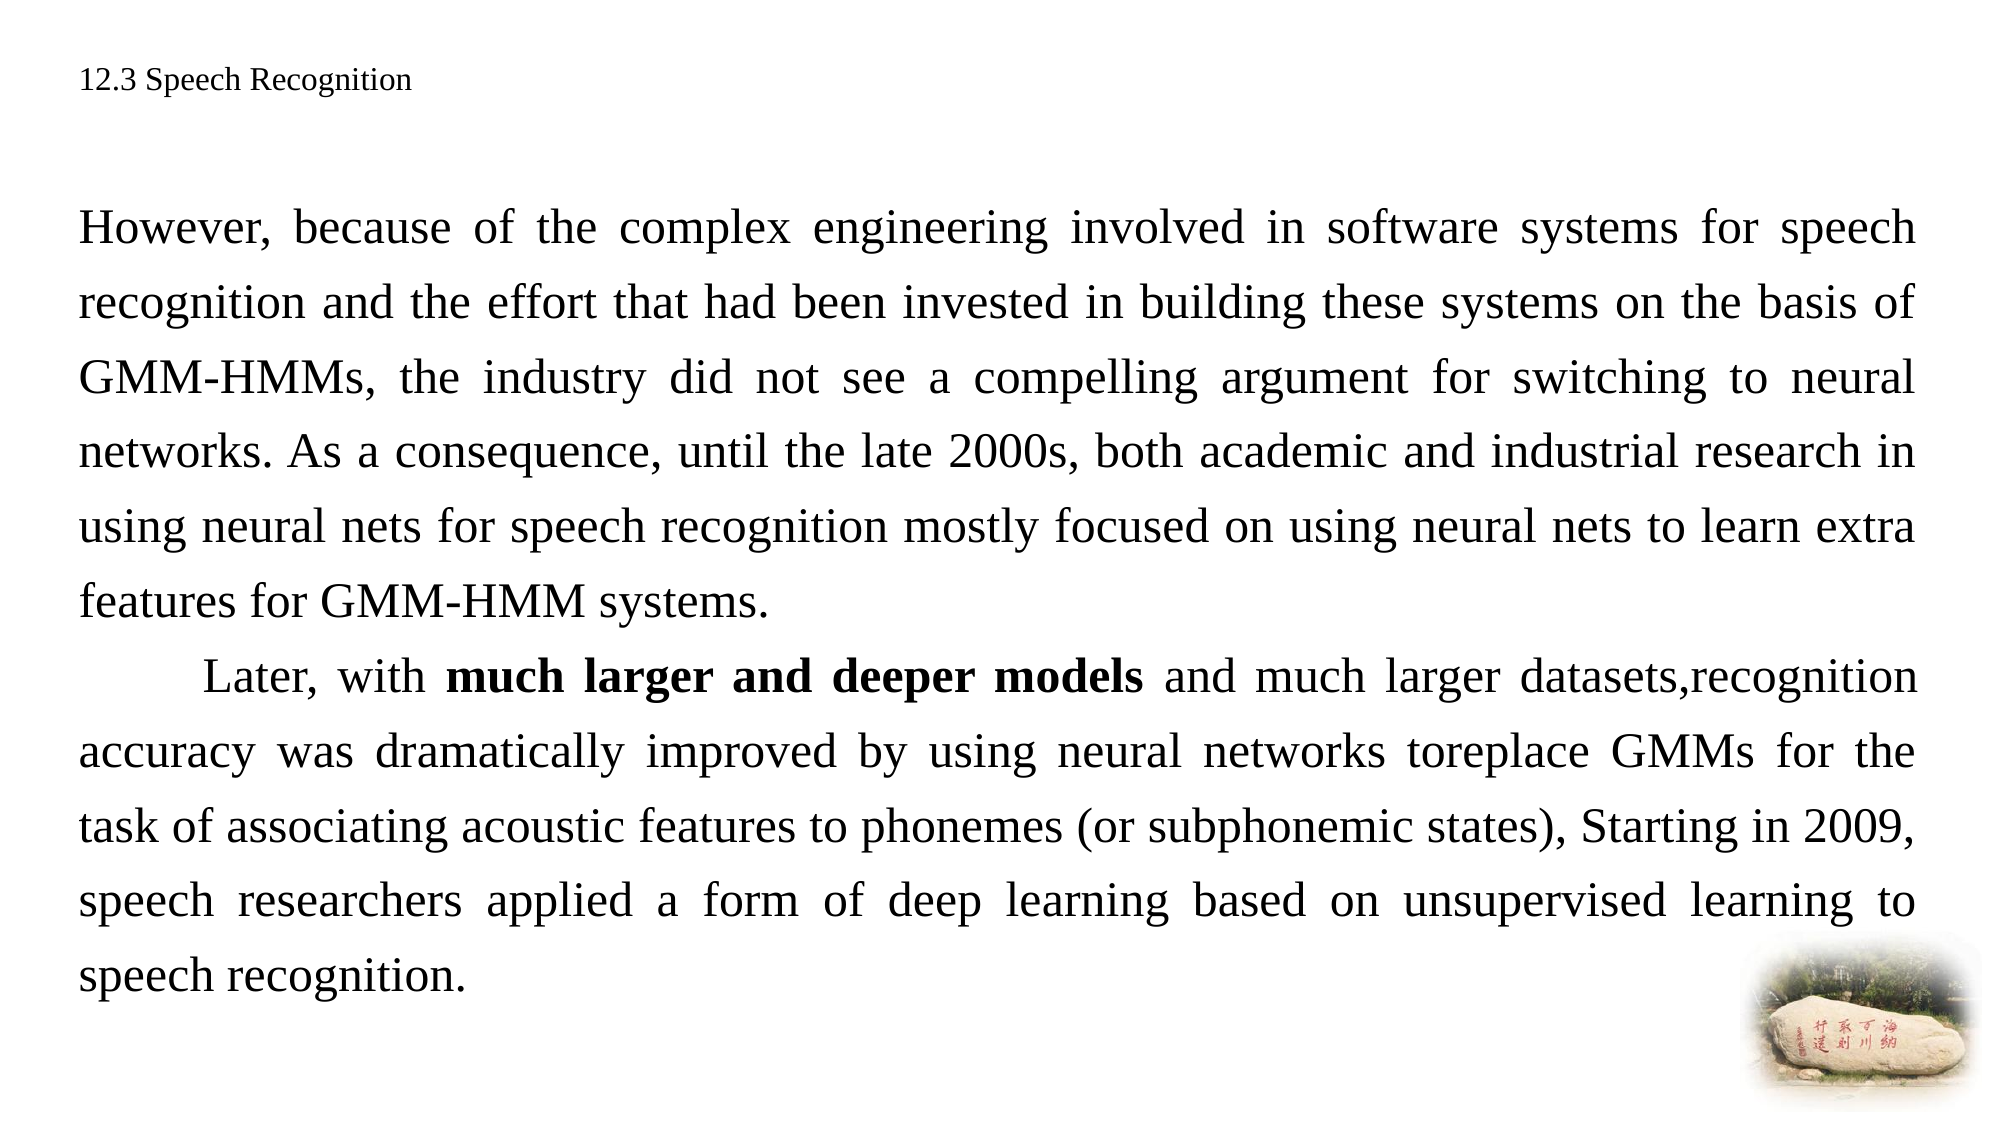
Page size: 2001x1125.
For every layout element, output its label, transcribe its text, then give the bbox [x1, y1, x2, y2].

title 12.3 Speech Recognition [63, 21, 1936, 142]
list However, because of the complex engineering involved in software systems for speech recognition and the effort that had been invested in building these systems on the basis of GMM-HMMs, the industry did not see a compelling argument for switching to neural networks. As a consequence, until the late 2000s, both academic and industrial research in using neural nets for speech recognition mostly focused on using neural nets to learn extra features for GMM-HMM systems. Later, with much larger and deeper models and much larger datasets,recognition accuracy was dramatically improved by using neural networks toreplace GMMs for the task of associating acoustic features to phonemes (or subphonemic states), Starting in 2009, speech researchers applied a form of deep learning based on unsupervised learning to speech recognition. [63, 171, 1936, 1014]
picture [1740, 927, 1985, 1112]
